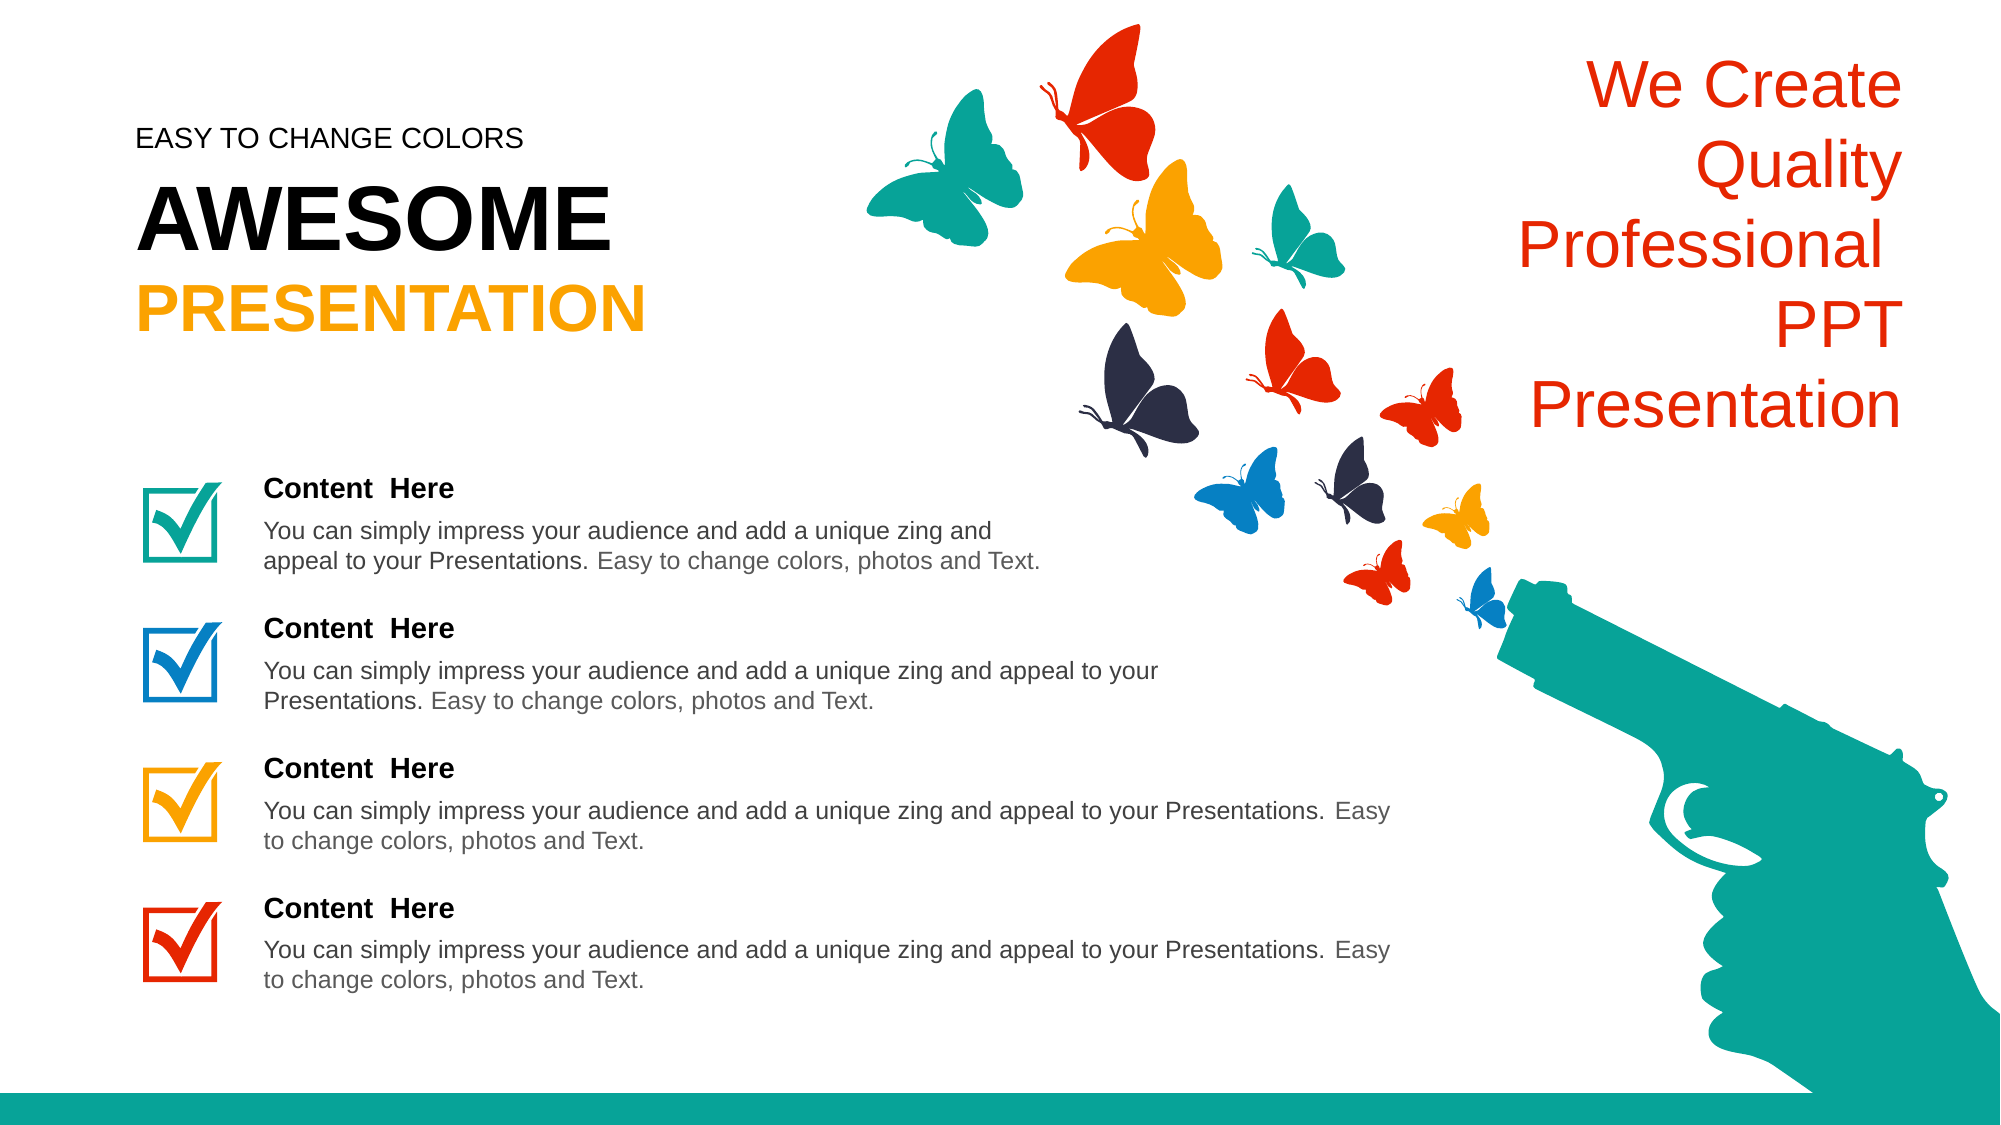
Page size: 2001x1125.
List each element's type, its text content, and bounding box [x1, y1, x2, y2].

text_box [1194, 446, 1285, 535]
text_box [1422, 483, 1490, 550]
text_box [866, 89, 1024, 247]
text_box [142, 621, 225, 704]
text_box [248, 601, 1193, 723]
text_box [1343, 539, 1411, 606]
text_box AWESOME [120, 162, 809, 257]
text_box [142, 900, 225, 984]
text_box We Create Quality Professional PPT Presentation [1461, 40, 1910, 441]
text_box [1456, 567, 1507, 630]
text_box [1039, 24, 1156, 182]
text_box [1245, 308, 1341, 415]
text_box [1314, 436, 1386, 525]
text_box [248, 741, 1428, 863]
text_box [142, 481, 225, 564]
text_box [142, 760, 225, 844]
text_box PRESENTATION [120, 257, 809, 352]
text_box [1379, 367, 1461, 448]
text_box [1078, 322, 1199, 458]
text_box [1251, 184, 1346, 289]
text_box [1497, 578, 2000, 1125]
text_box [1064, 159, 1223, 317]
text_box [248, 881, 1428, 1003]
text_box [248, 462, 1062, 583]
text_box EASY TO CHANGE COLORS [120, 111, 809, 162]
